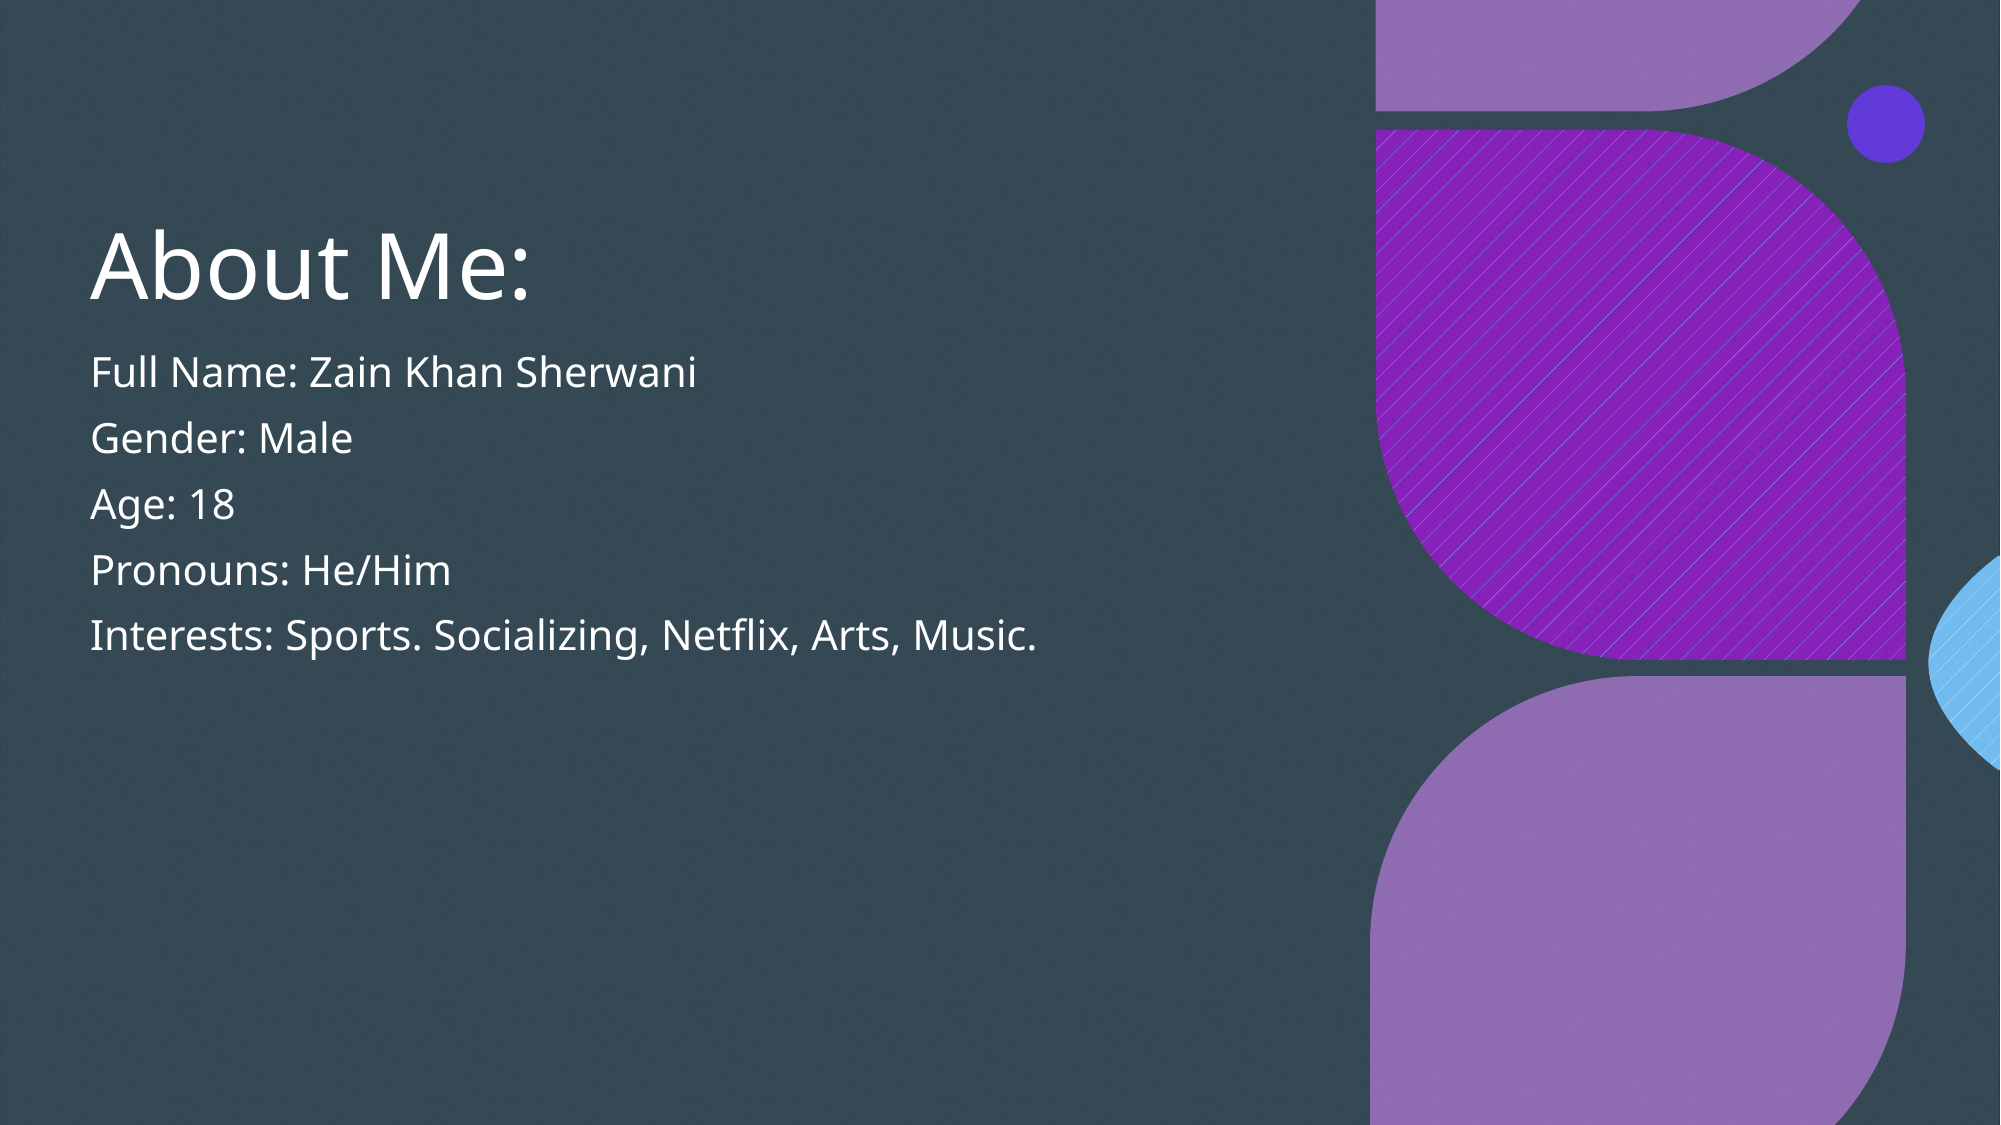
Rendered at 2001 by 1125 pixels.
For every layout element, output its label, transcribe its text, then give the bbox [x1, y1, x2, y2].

list Full Name: Zain Khan Sherwani Gender: Male Age: 18 Pronouns: He/Him Interests: Sports. Socializing, Netflix, Arts, Music. [75, 343, 1336, 1014]
title About Me: [75, 109, 1336, 327]
